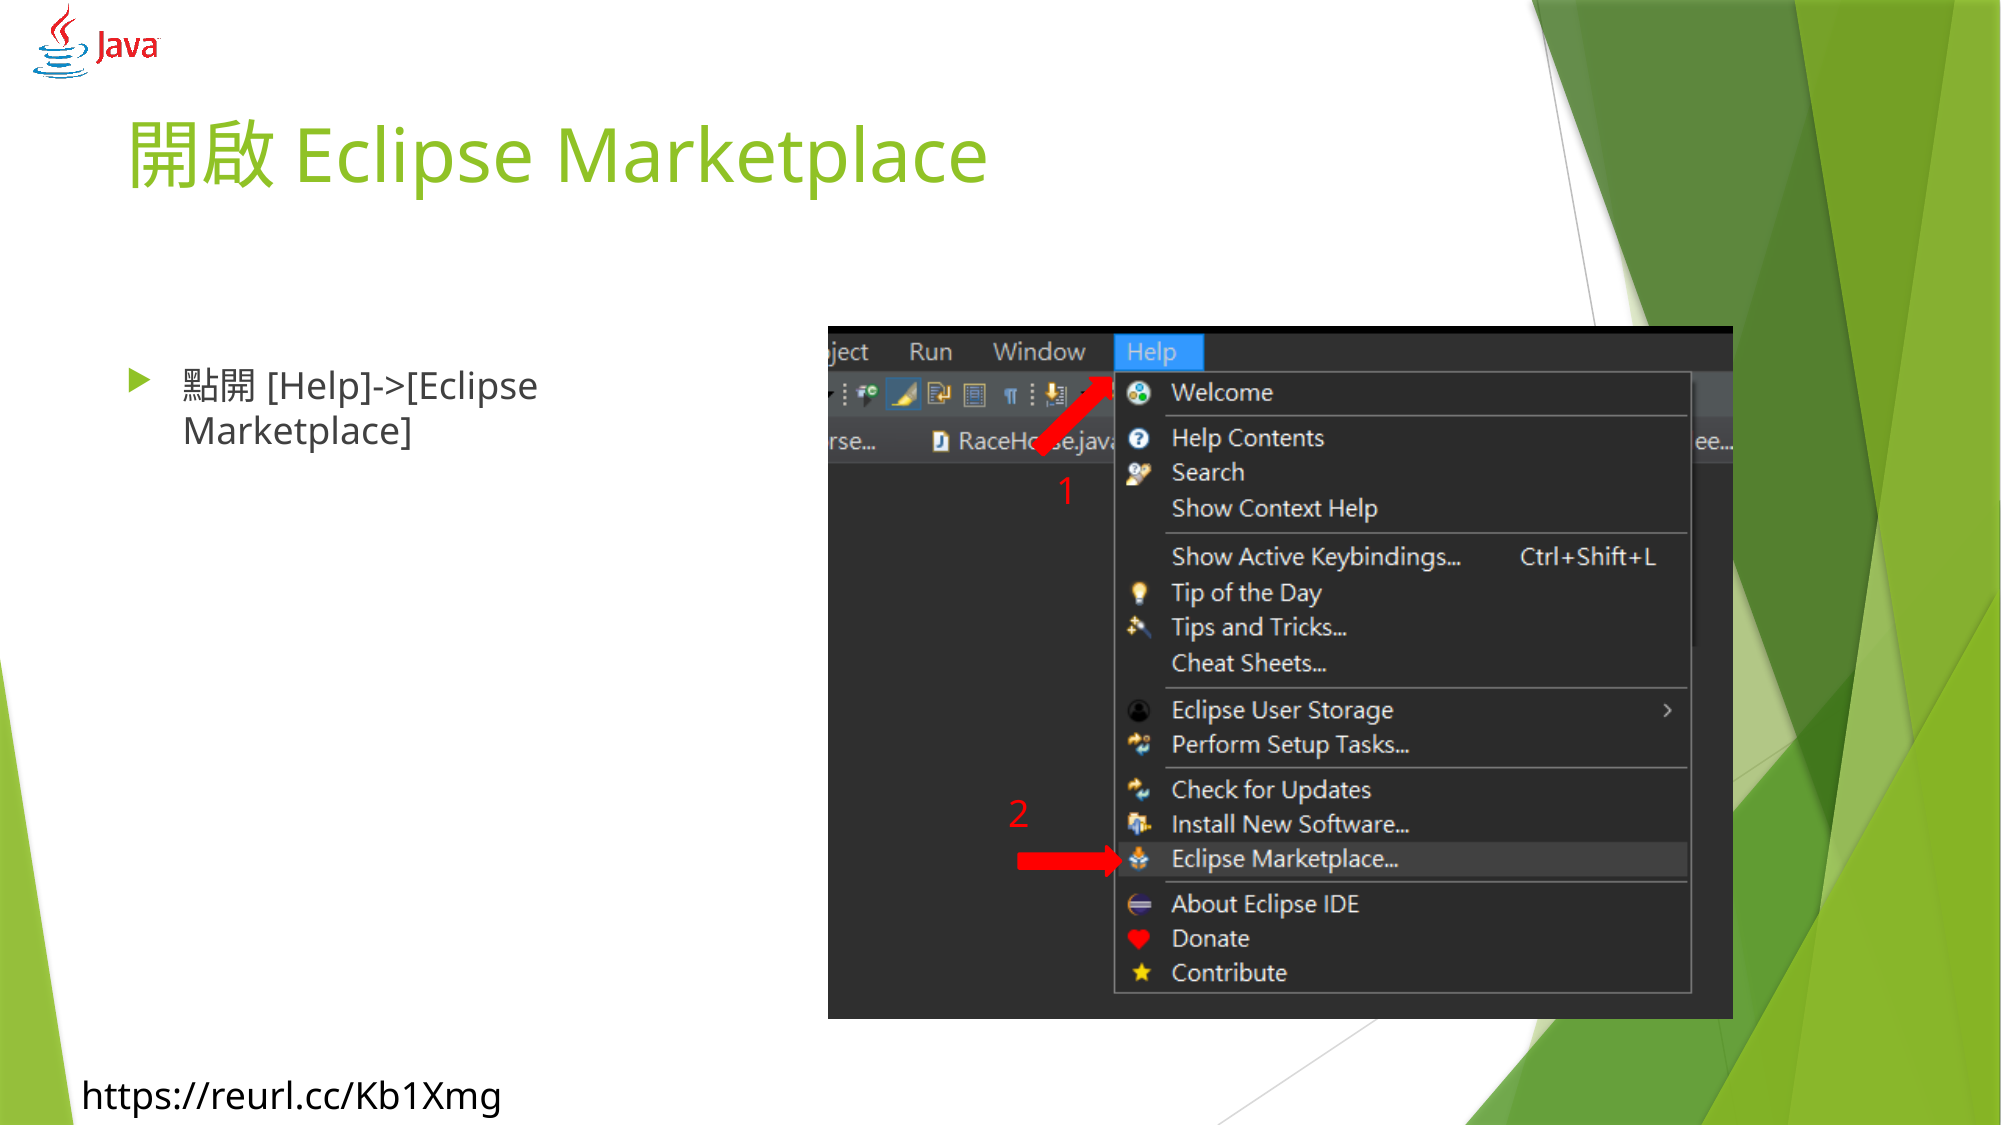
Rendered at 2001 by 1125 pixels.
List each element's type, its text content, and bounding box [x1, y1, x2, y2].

picture [27, 1, 165, 79]
list 點開[Help]->[Eclipse Marketplace] [111, 354, 786, 992]
title 開啟Eclipse Marketplace [111, 99, 1522, 317]
picture [827, 326, 1734, 1020]
